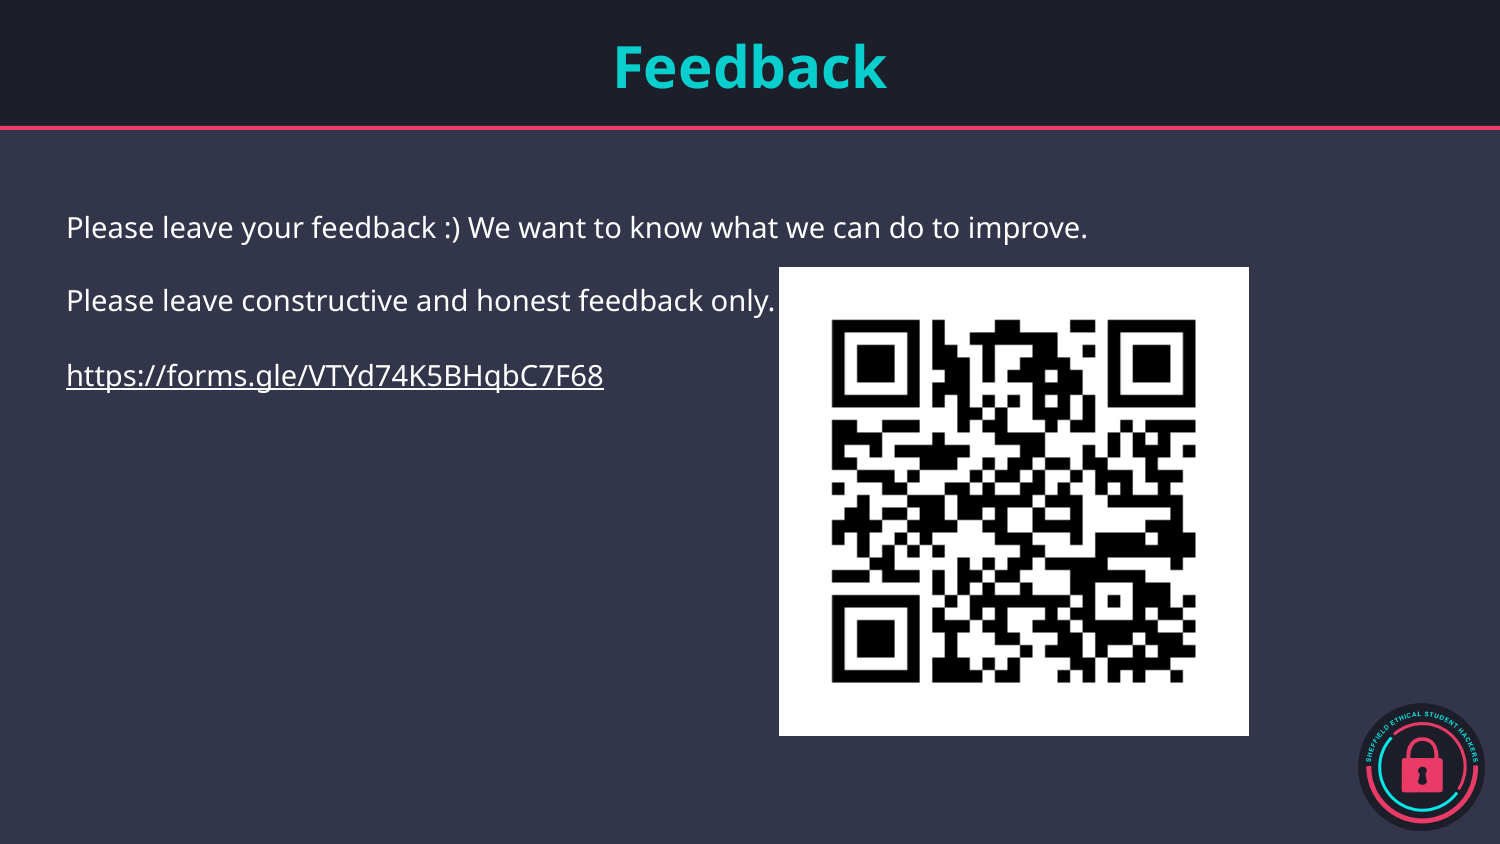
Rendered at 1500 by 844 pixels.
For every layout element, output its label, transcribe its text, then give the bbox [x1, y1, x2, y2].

list Please leave your feedback :) We want to know what we can do to improve. Please leave constructive and honest feedback only. https://forms.gle/VTYd74K5BHqbC7F68 [51, 189, 1449, 750]
picture [779, 266, 1249, 737]
picture [1358, 703, 1485, 831]
title Feedback [141, 15, 1359, 111]
